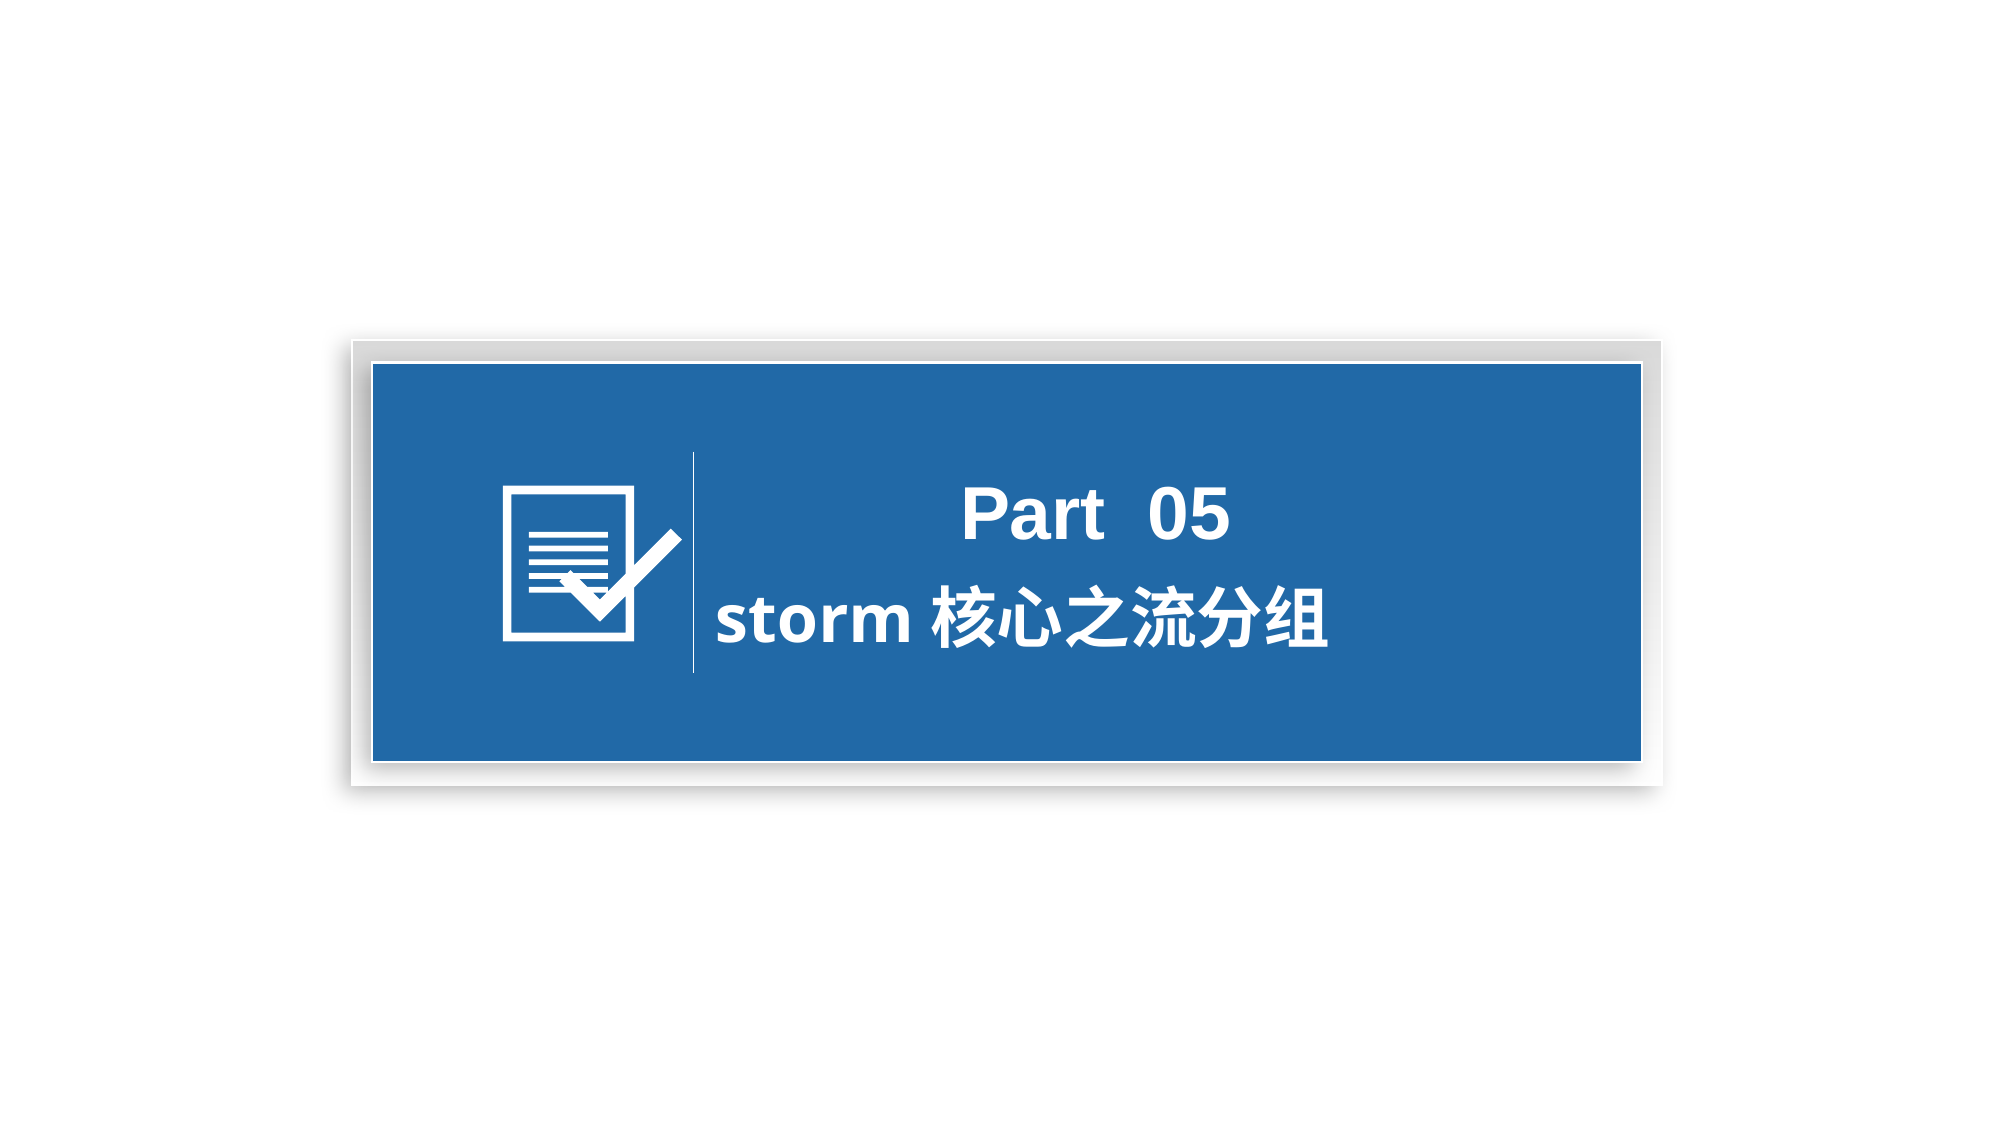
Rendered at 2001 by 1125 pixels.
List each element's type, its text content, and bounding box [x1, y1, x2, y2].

text_box storm核心之流分组 [700, 568, 1346, 664]
text_box Part 05 [945, 457, 1342, 563]
